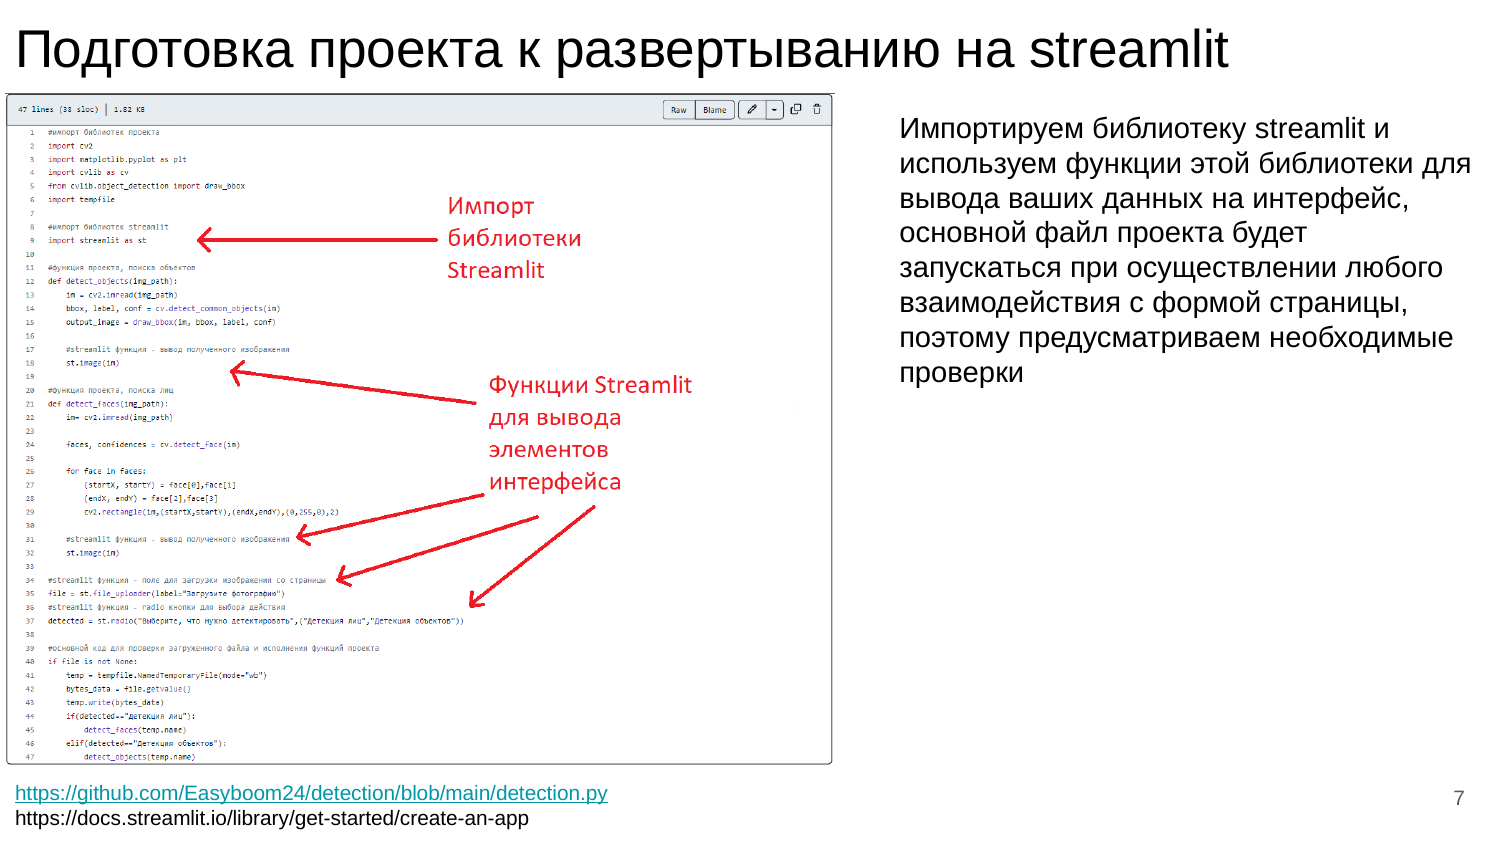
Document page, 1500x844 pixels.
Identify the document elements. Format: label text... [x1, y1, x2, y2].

picture [5, 93, 835, 766]
title Подготовка проекта к развертыванию на streamlit [0, 0, 1398, 94]
text_box https://github.com/Easyboom24/detection/blob/main/detection.py https://docs.streamlit.io/library/get-started/create-an-app [0, 764, 1500, 844]
text_box Импортируем библиотеку streamlit и используем функции этой библиотеки для вывода ваших данных на интерфейс, основной файл проекта будет запускаться при осуществлении любого взаимодействия с формой страницы, поэтому предусматриваем необходимые проверки [884, 93, 1490, 432]
